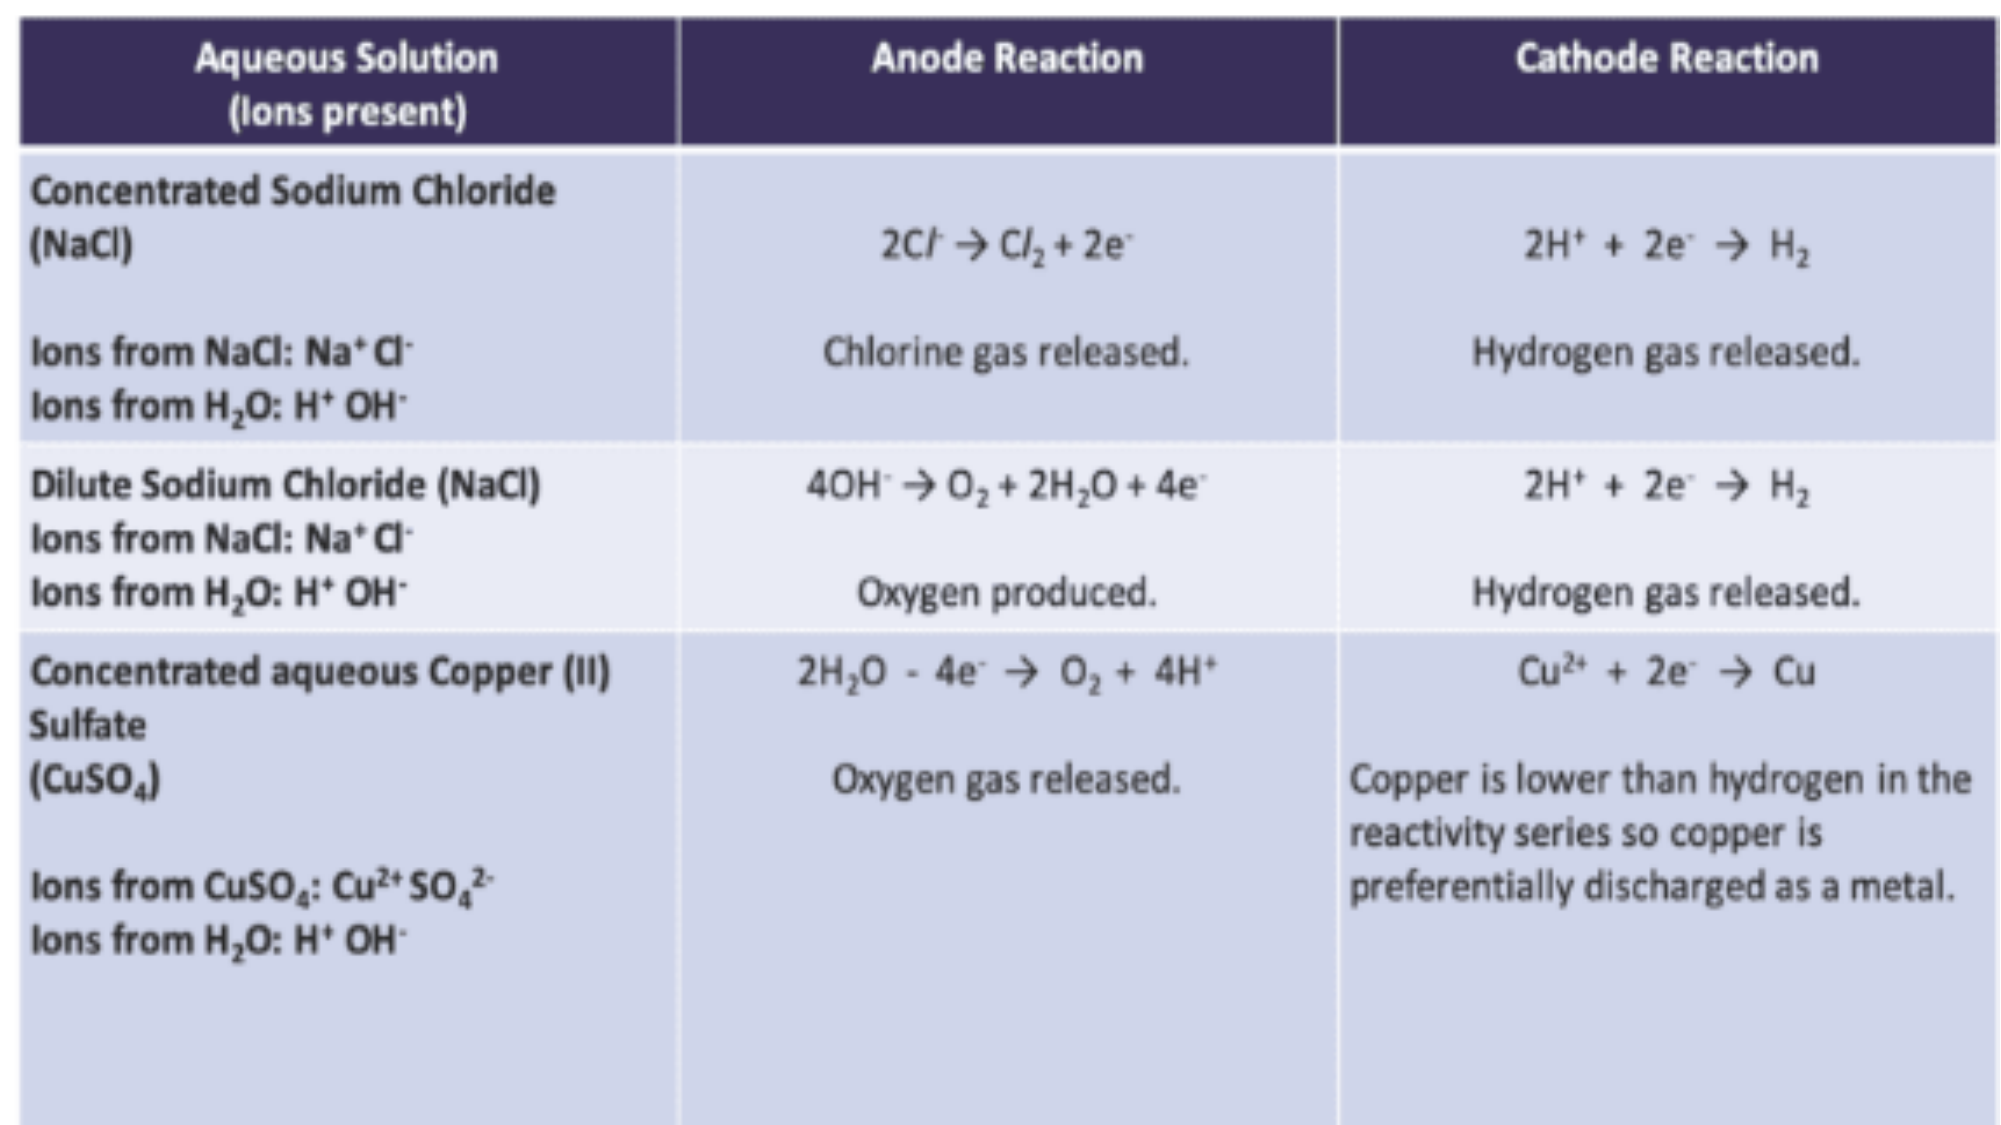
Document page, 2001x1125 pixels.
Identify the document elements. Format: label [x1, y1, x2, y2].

list [0, 0, 2000, 1125]
